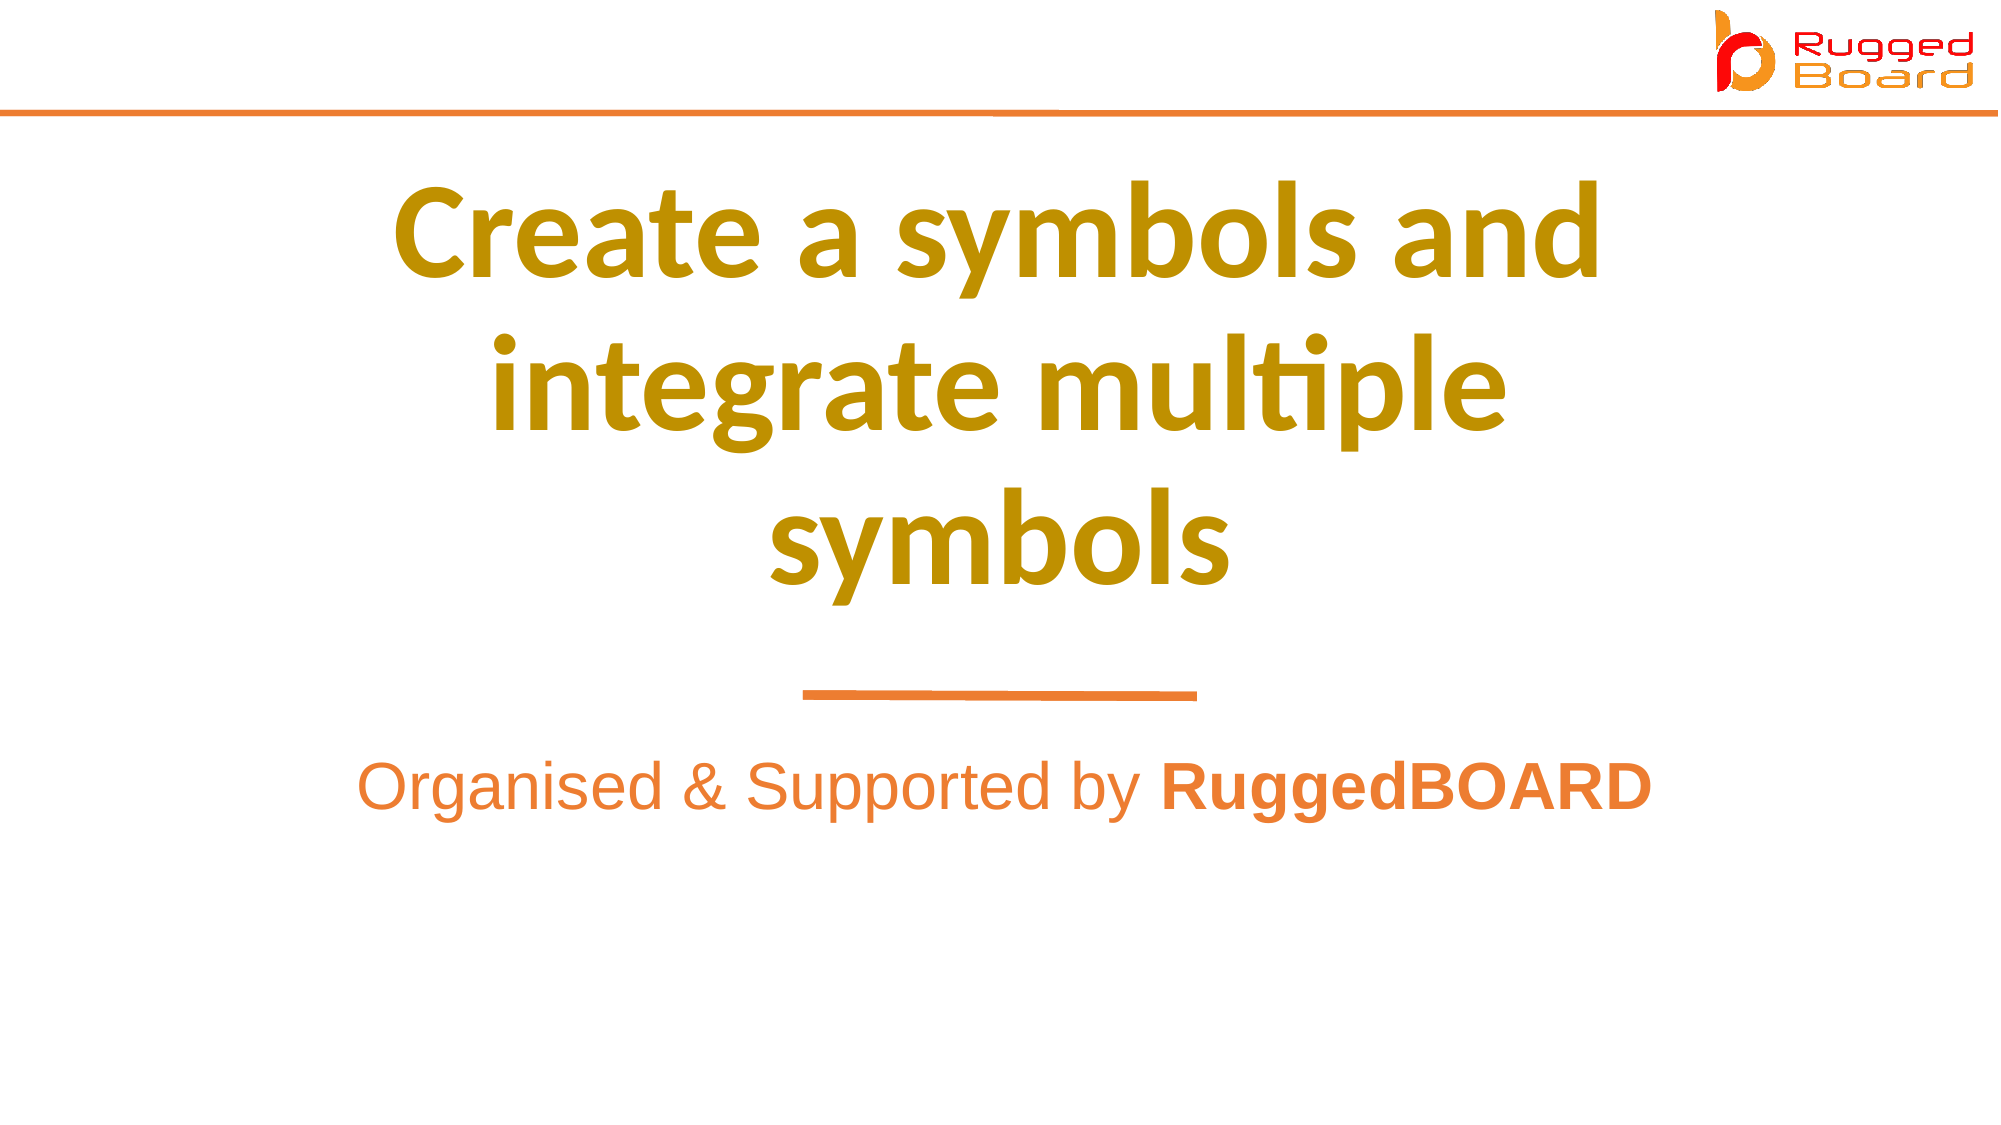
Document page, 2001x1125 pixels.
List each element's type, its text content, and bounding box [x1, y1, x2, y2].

text_box Create a symbols and integrate multiple symbols [249, 184, 1750, 623]
picture [1709, 8, 1981, 106]
text_box Organised & Supported by RuggedBOARD [249, 735, 1761, 924]
